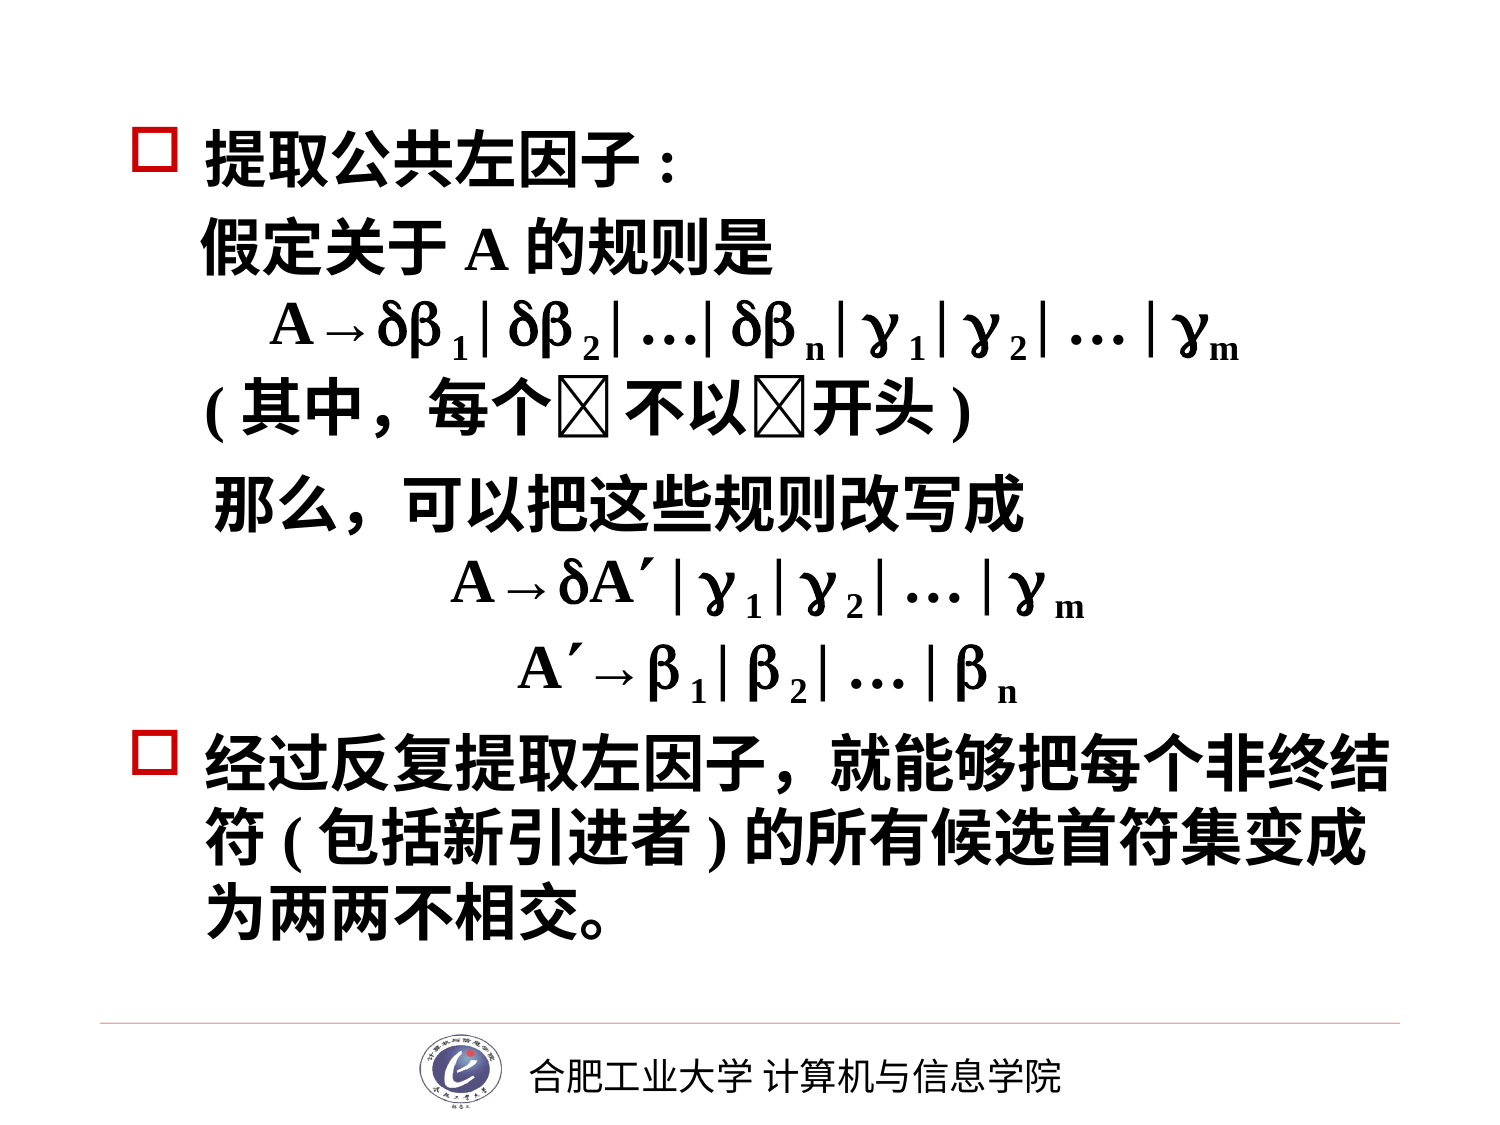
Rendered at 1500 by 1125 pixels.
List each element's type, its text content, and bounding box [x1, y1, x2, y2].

list 提取公共左因子: 假定关于A的规则是 A→ 1 |  2 | …|  n |  1 |  2 | … | m (其中，每个 不以开头) 那么，可以把这些规则改写成 A→A |  1 |  2 | … |  m A→ 1 |  2 | … |  n 经过反复提取左因子，就能够把每个非终结符(包括新引进者)的所有候选首符集变成为两两不相交。 [112, 112, 1424, 1000]
slide_number [1116, 1023, 1442, 1102]
picture [419, 1034, 502, 1110]
